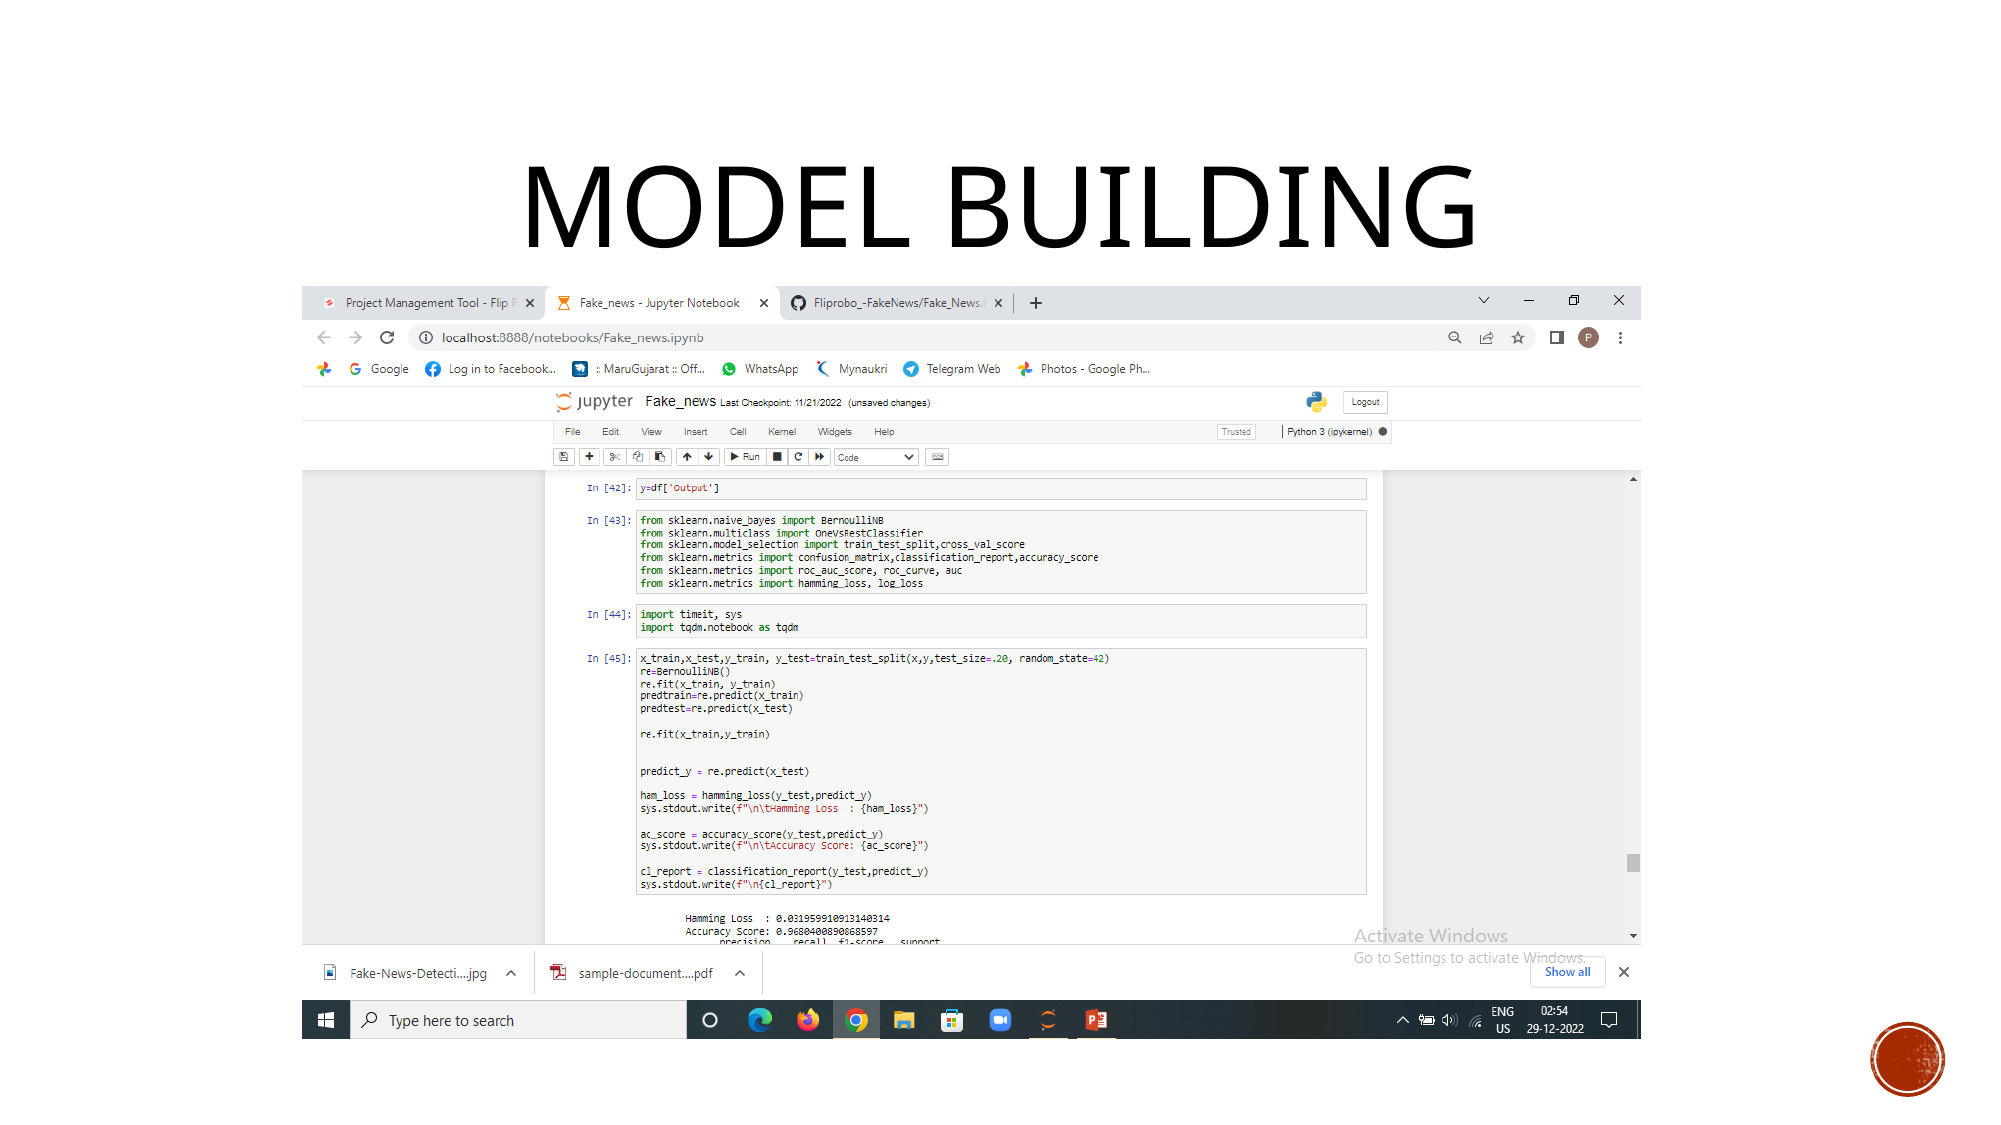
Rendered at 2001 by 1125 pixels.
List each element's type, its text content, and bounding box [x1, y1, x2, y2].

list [305, 290, 1638, 1037]
title Model building [175, 79, 1826, 344]
